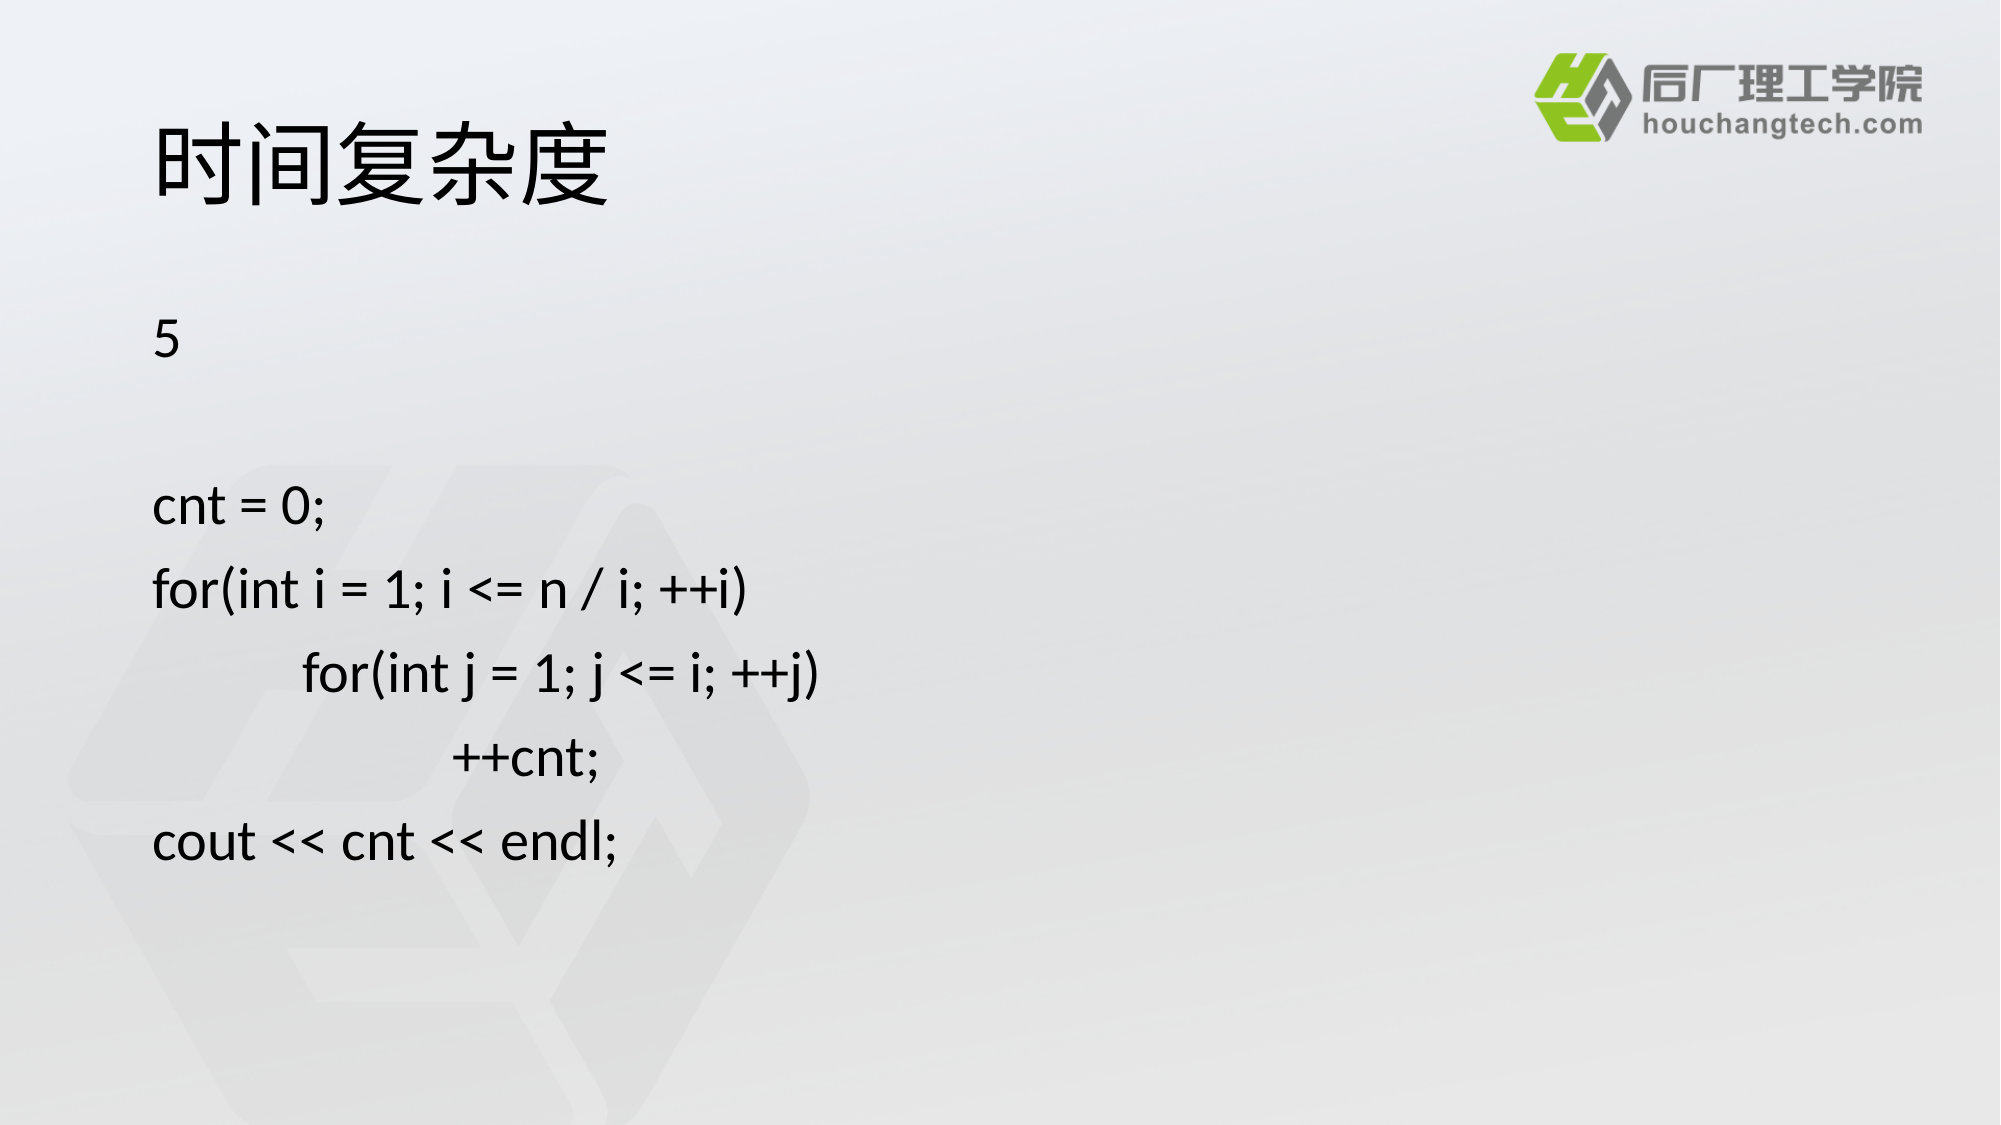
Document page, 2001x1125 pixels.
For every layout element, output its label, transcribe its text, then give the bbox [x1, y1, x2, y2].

title 时间复杂度 [137, 59, 1863, 278]
picture [0, 0, 2000, 1125]
list 5 cnt = 0; for(int i = 1; i <= n / i; ++i) for(int j = 1; j <= i; ++j) ++cnt; cout << cnt << endl; [137, 299, 1863, 1014]
